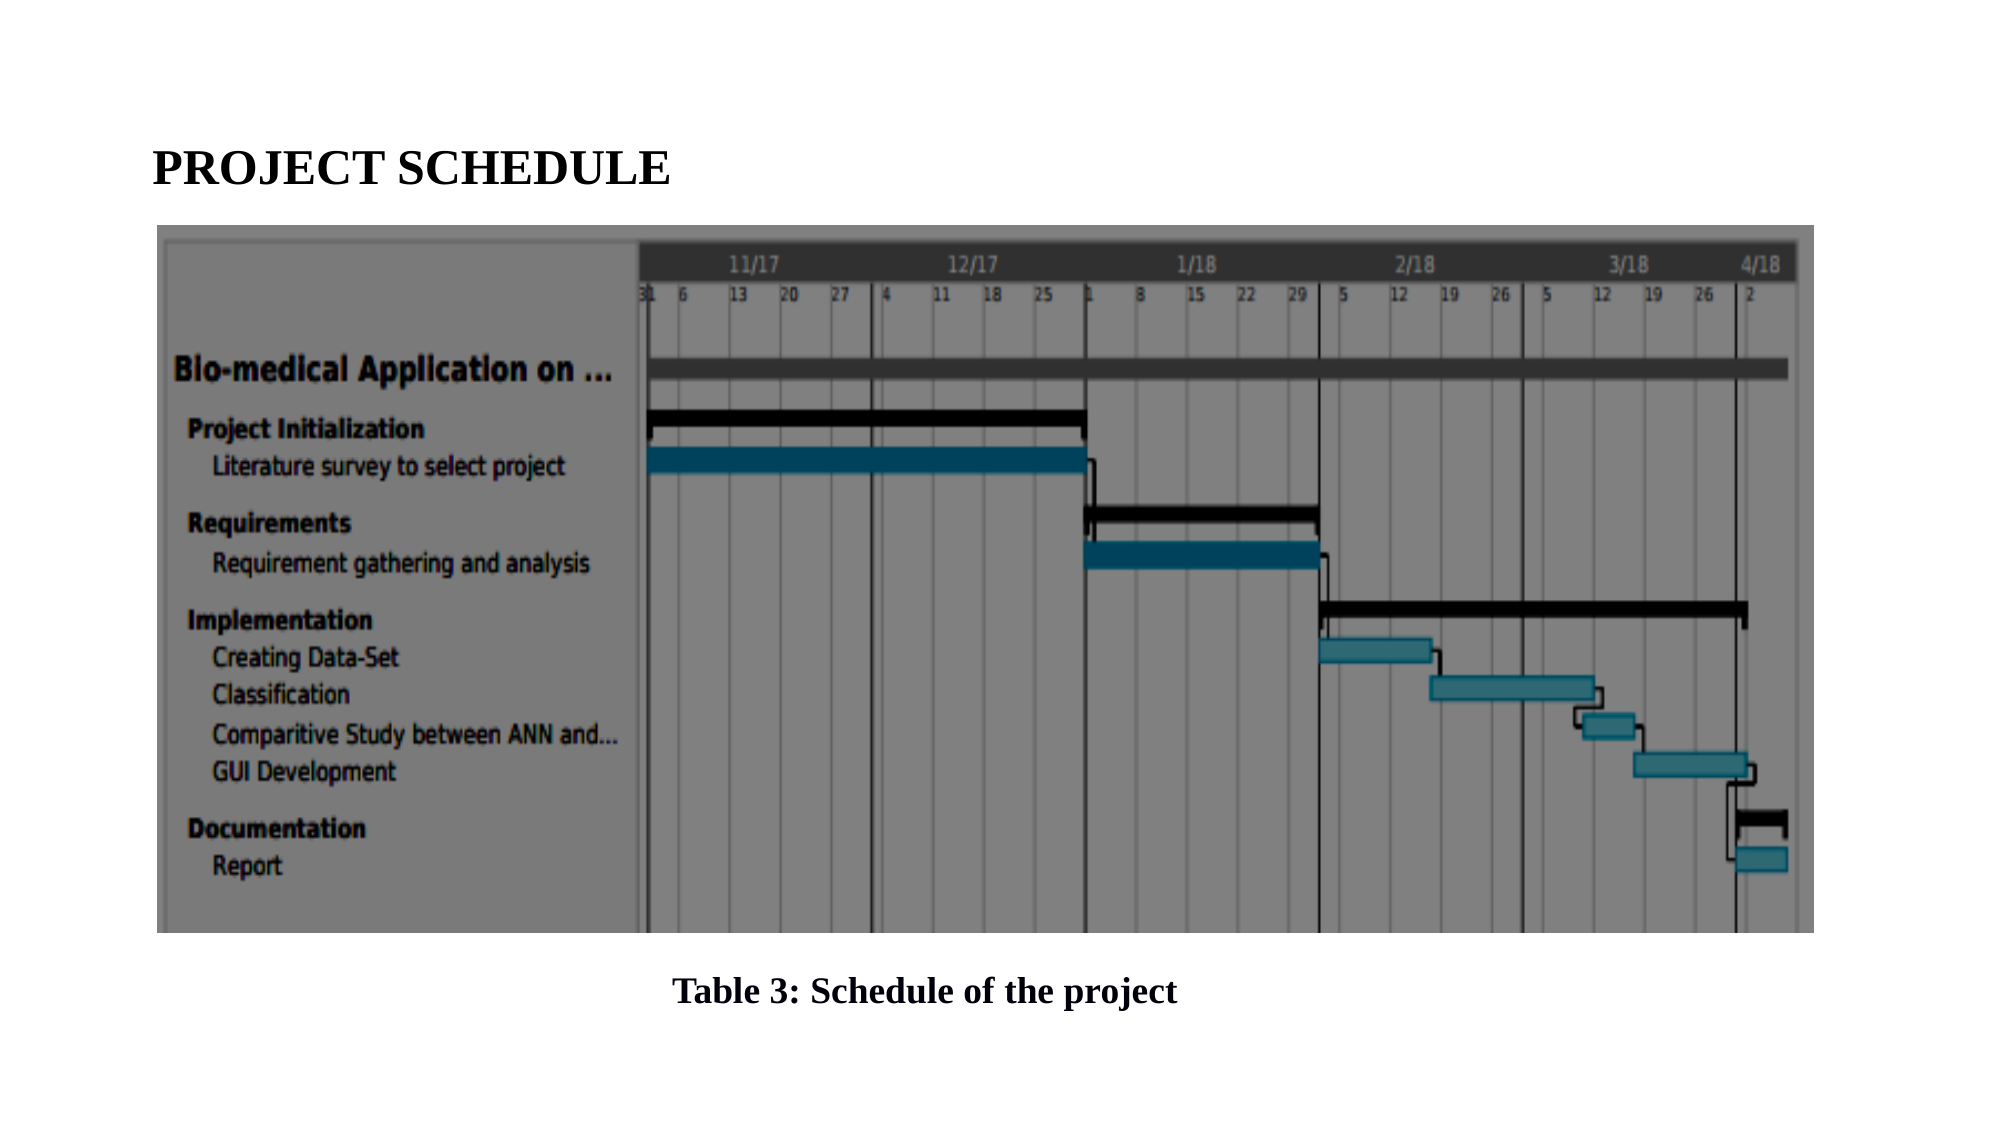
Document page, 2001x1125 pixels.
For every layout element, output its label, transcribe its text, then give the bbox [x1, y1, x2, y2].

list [156, 225, 1815, 933]
title PROJECT SCHEDULE [137, 59, 1863, 278]
text_box Table 3: Schedule of the project [646, 954, 1194, 1020]
